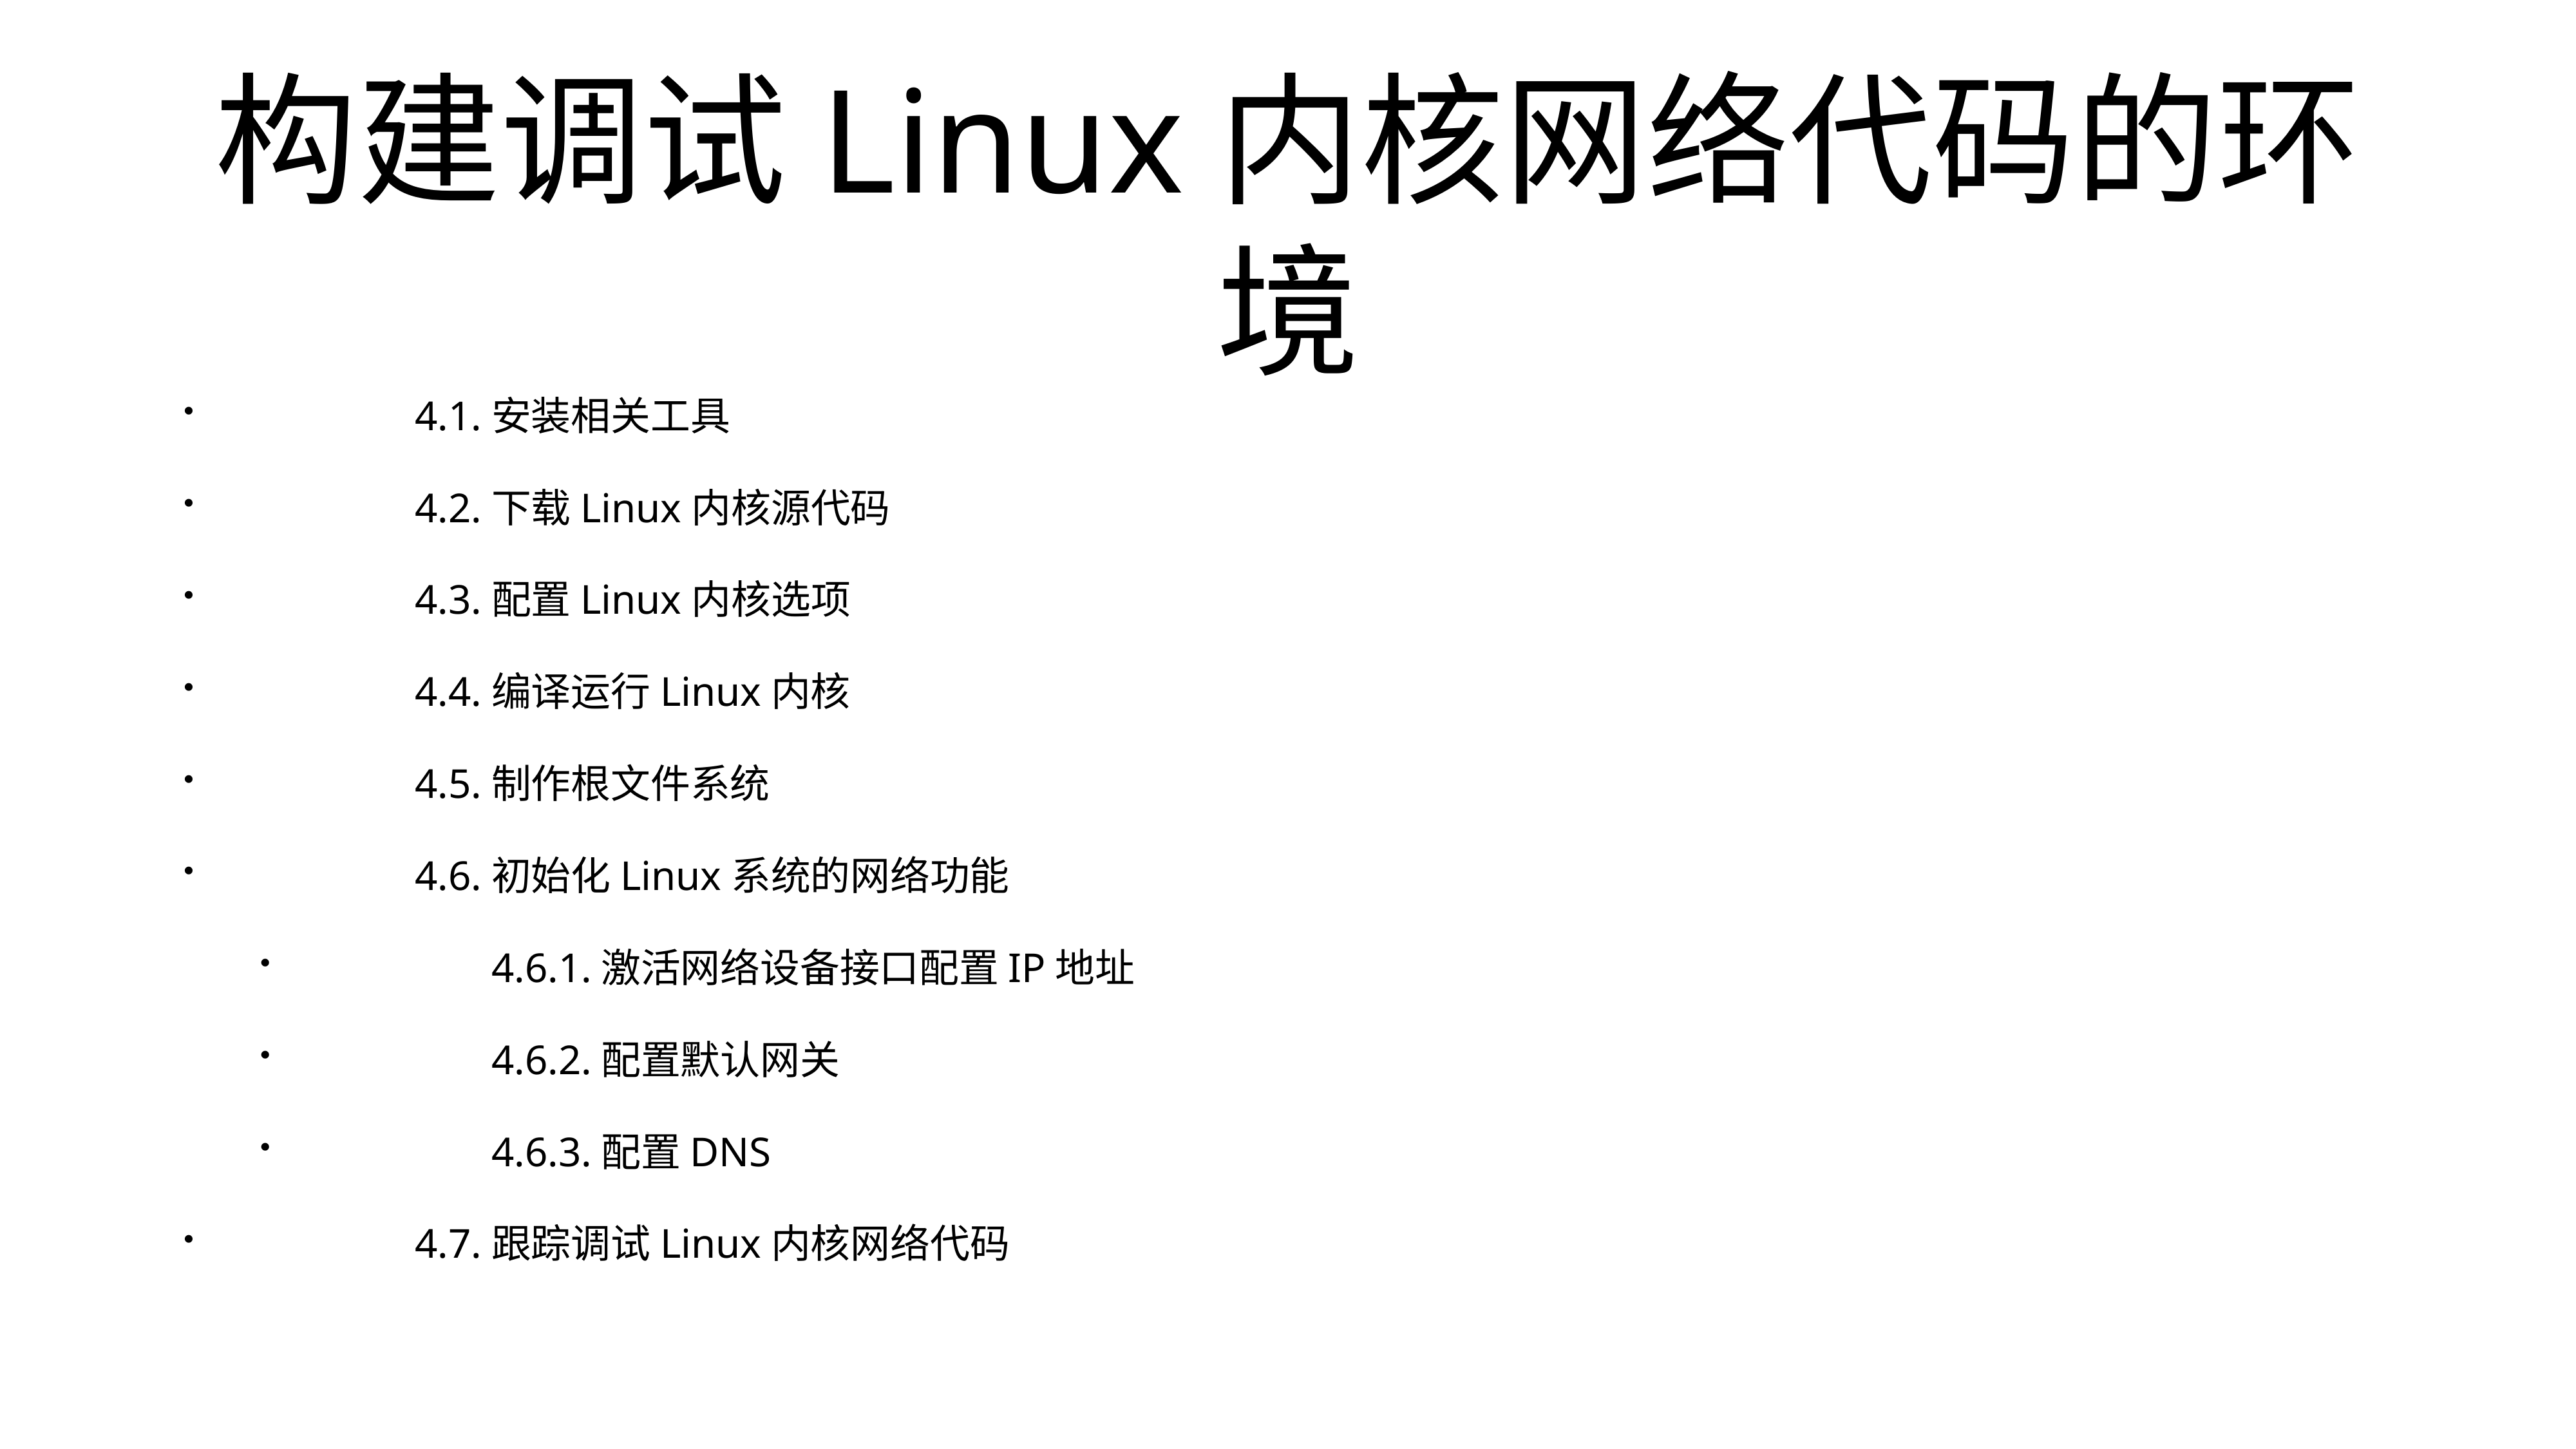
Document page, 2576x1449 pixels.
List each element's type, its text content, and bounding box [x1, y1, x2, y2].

list 4.1.安装相关工具 4.2.下载Linux内核源代码 4.3.配置Linux内核选项 4.4.编译运行Linux内核 4.5.制作根文件系统 4.6.初始化Linux系统的网络功能 4.6.1.激活网络设备接口配置IP地址 4.6.2.配置默认网关 4.6.3.配置DNS 4.7.跟踪调试Linux内核网络代码 [178, 341, 2398, 1316]
title 构建调试Linux内核网络代码的环境 [178, 100, 2398, 341]
